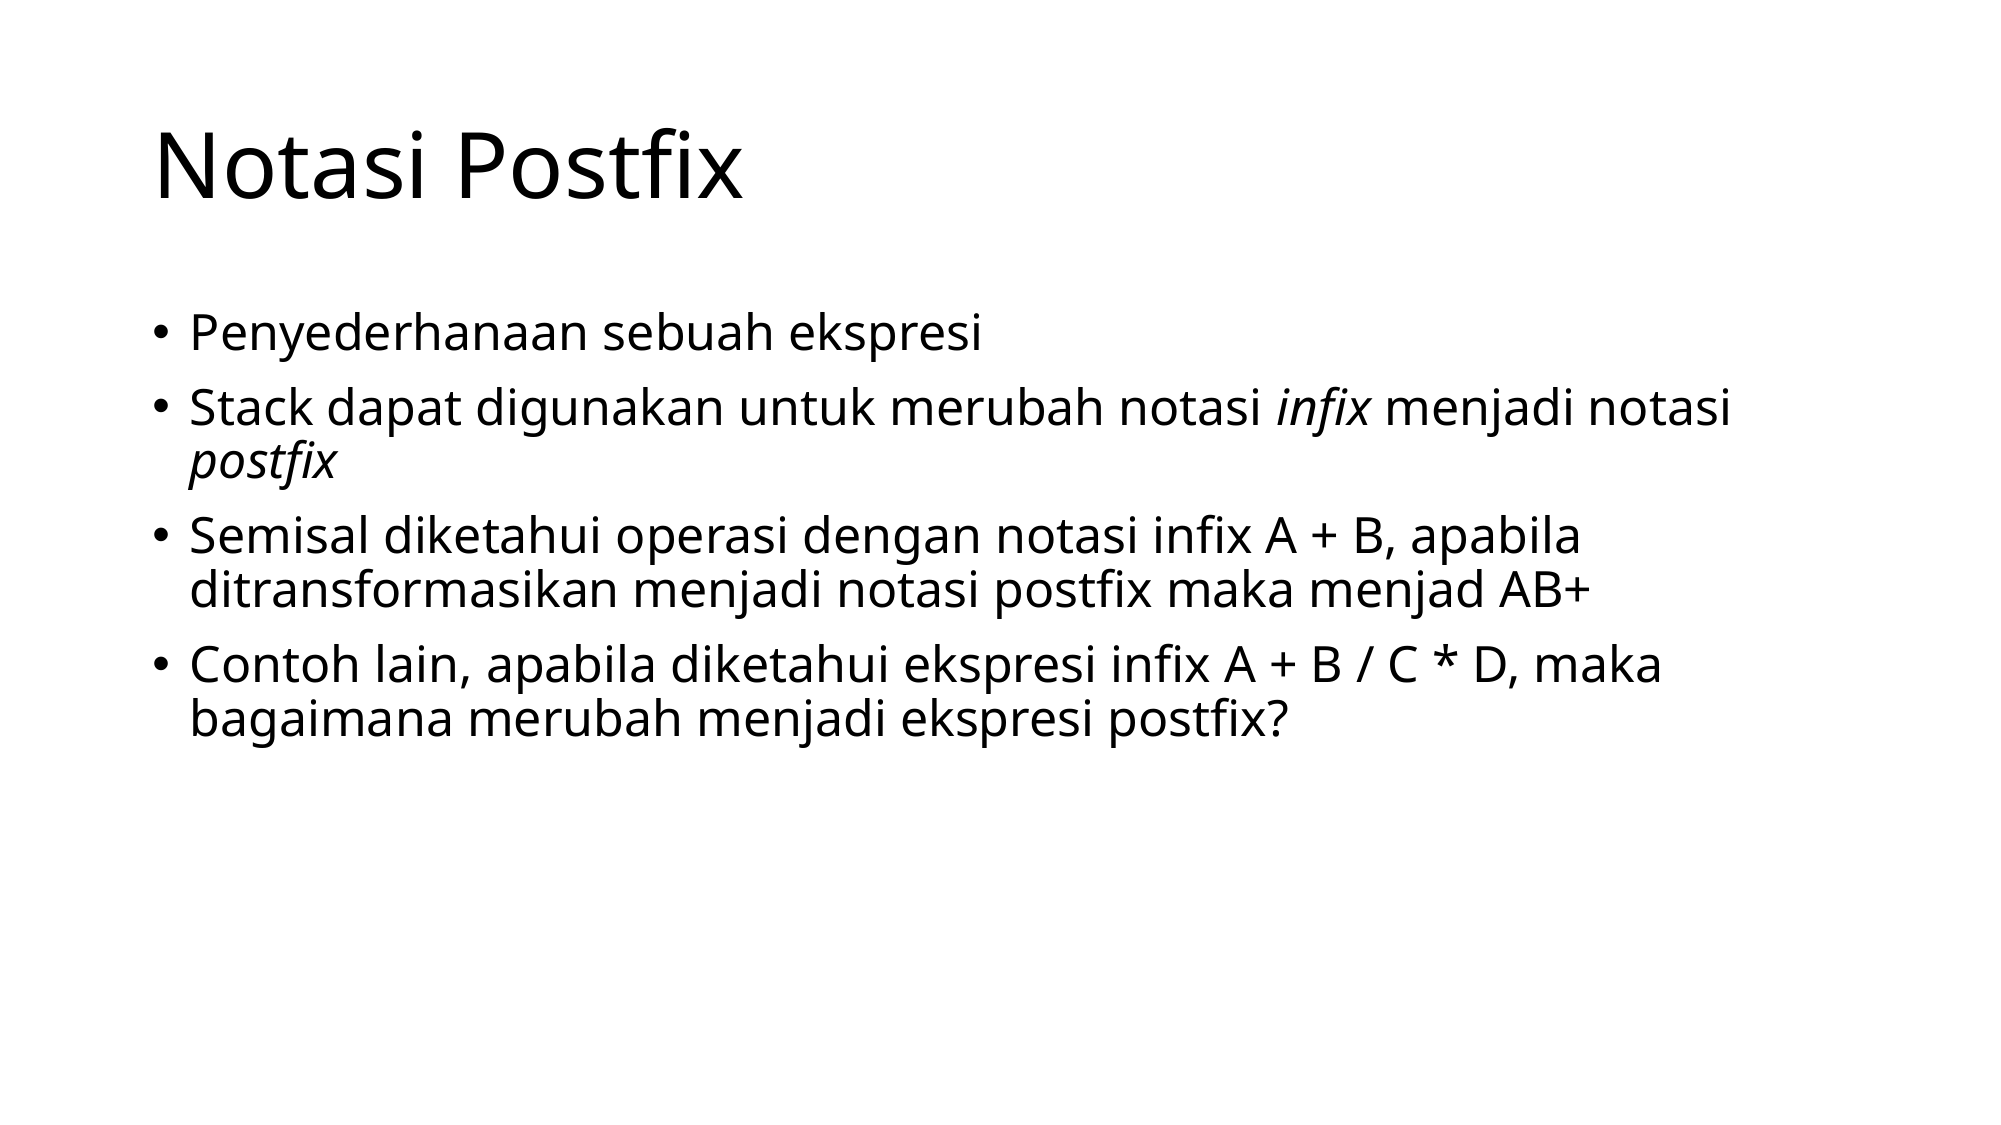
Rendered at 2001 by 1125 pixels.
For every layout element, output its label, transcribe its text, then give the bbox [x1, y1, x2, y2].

title Notasi Postfix [137, 59, 1863, 278]
list Penyederhanaan sebuah ekspresi Stack dapat digunakan untuk merubah notasi infix menjadi notasi postfix Semisal diketahui operasi dengan notasi infix A + B, apabila ditransformasikan menjadi notasi postfix maka menjad AB+ Contoh lain, apabila diketahui ekspresi infix A + B / C * D, maka bagaimana merubah menjadi ekspresi postfix? [137, 299, 1863, 1014]
